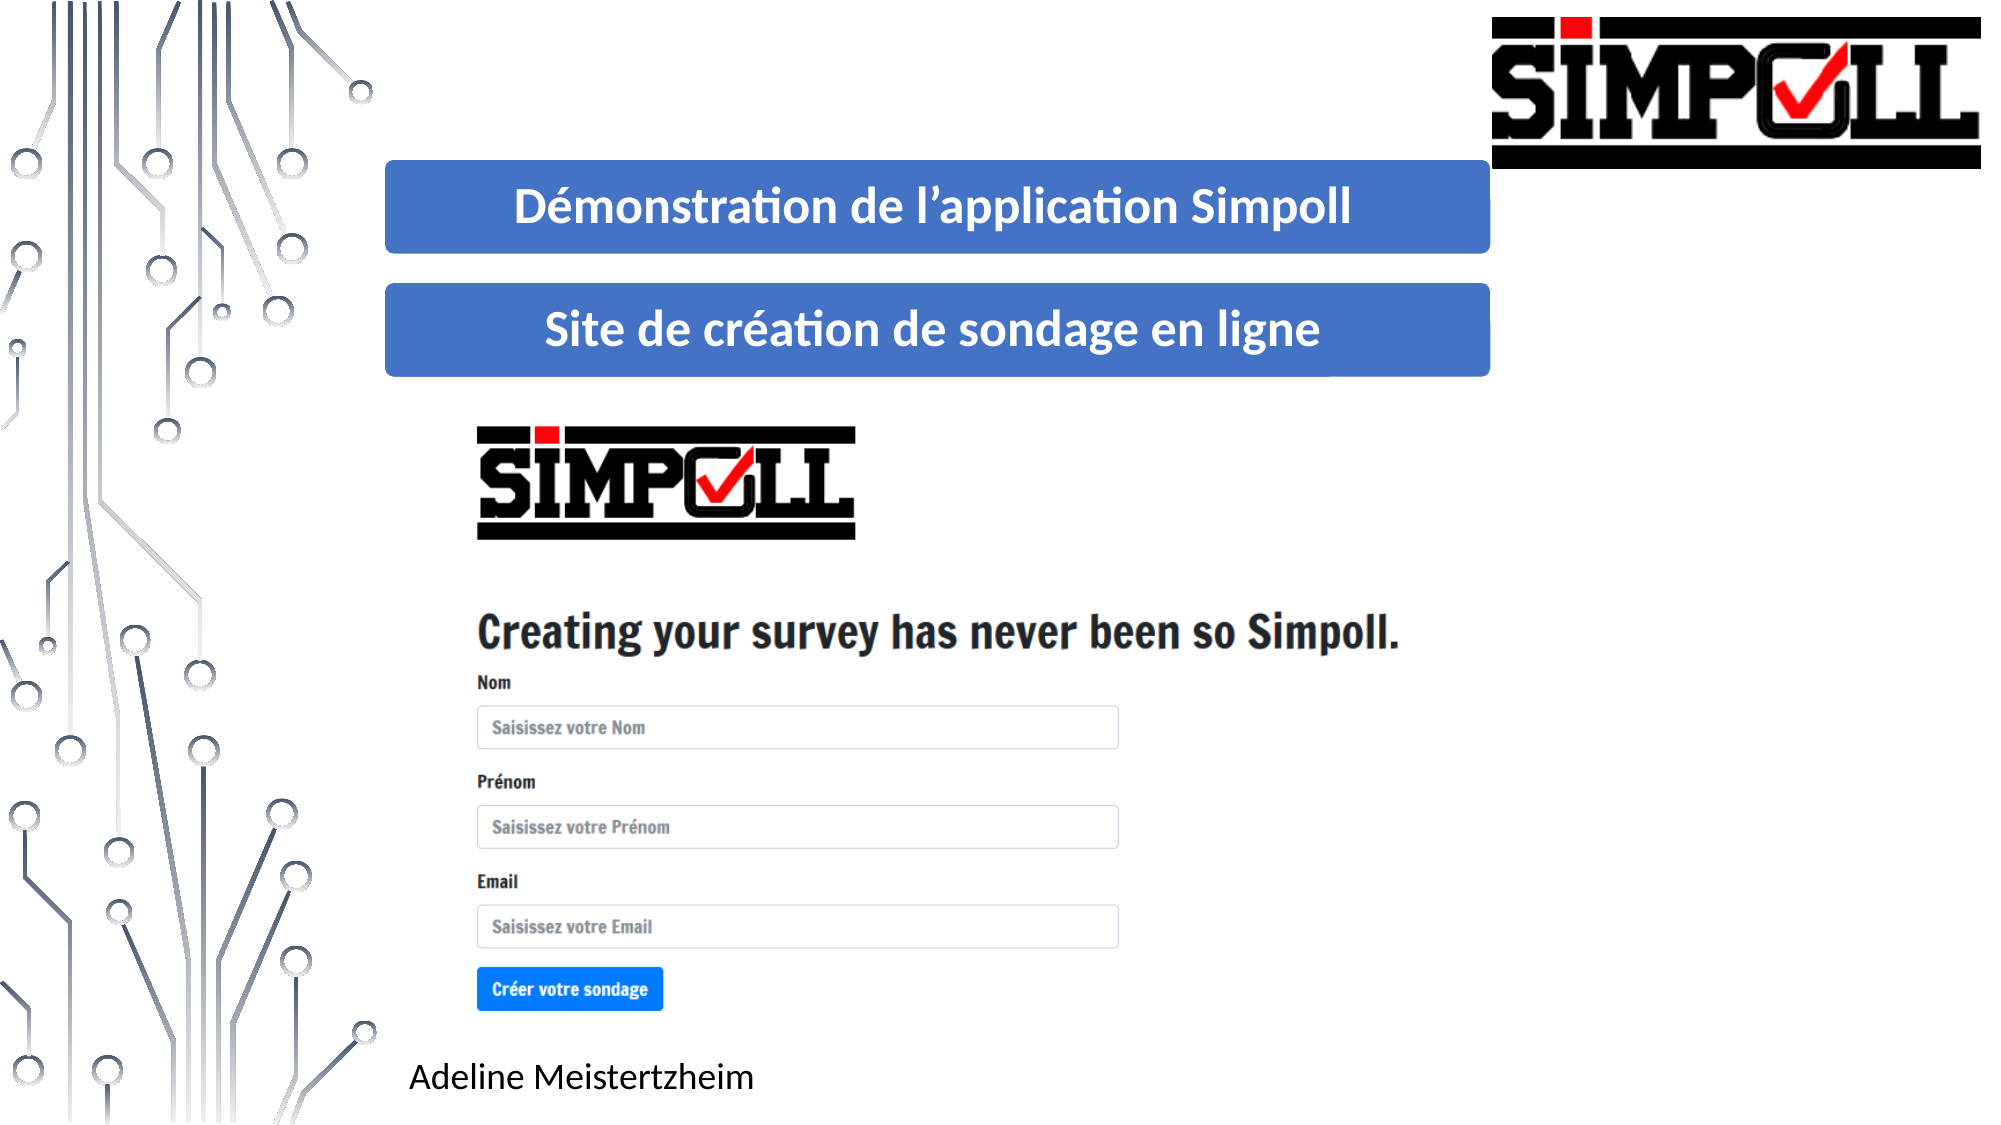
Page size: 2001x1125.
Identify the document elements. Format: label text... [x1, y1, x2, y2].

text_box Adeline Meistertzheim [394, 1044, 864, 1105]
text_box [383, 158, 1492, 378]
picture [1492, 17, 1981, 169]
picture [469, 416, 1406, 1018]
